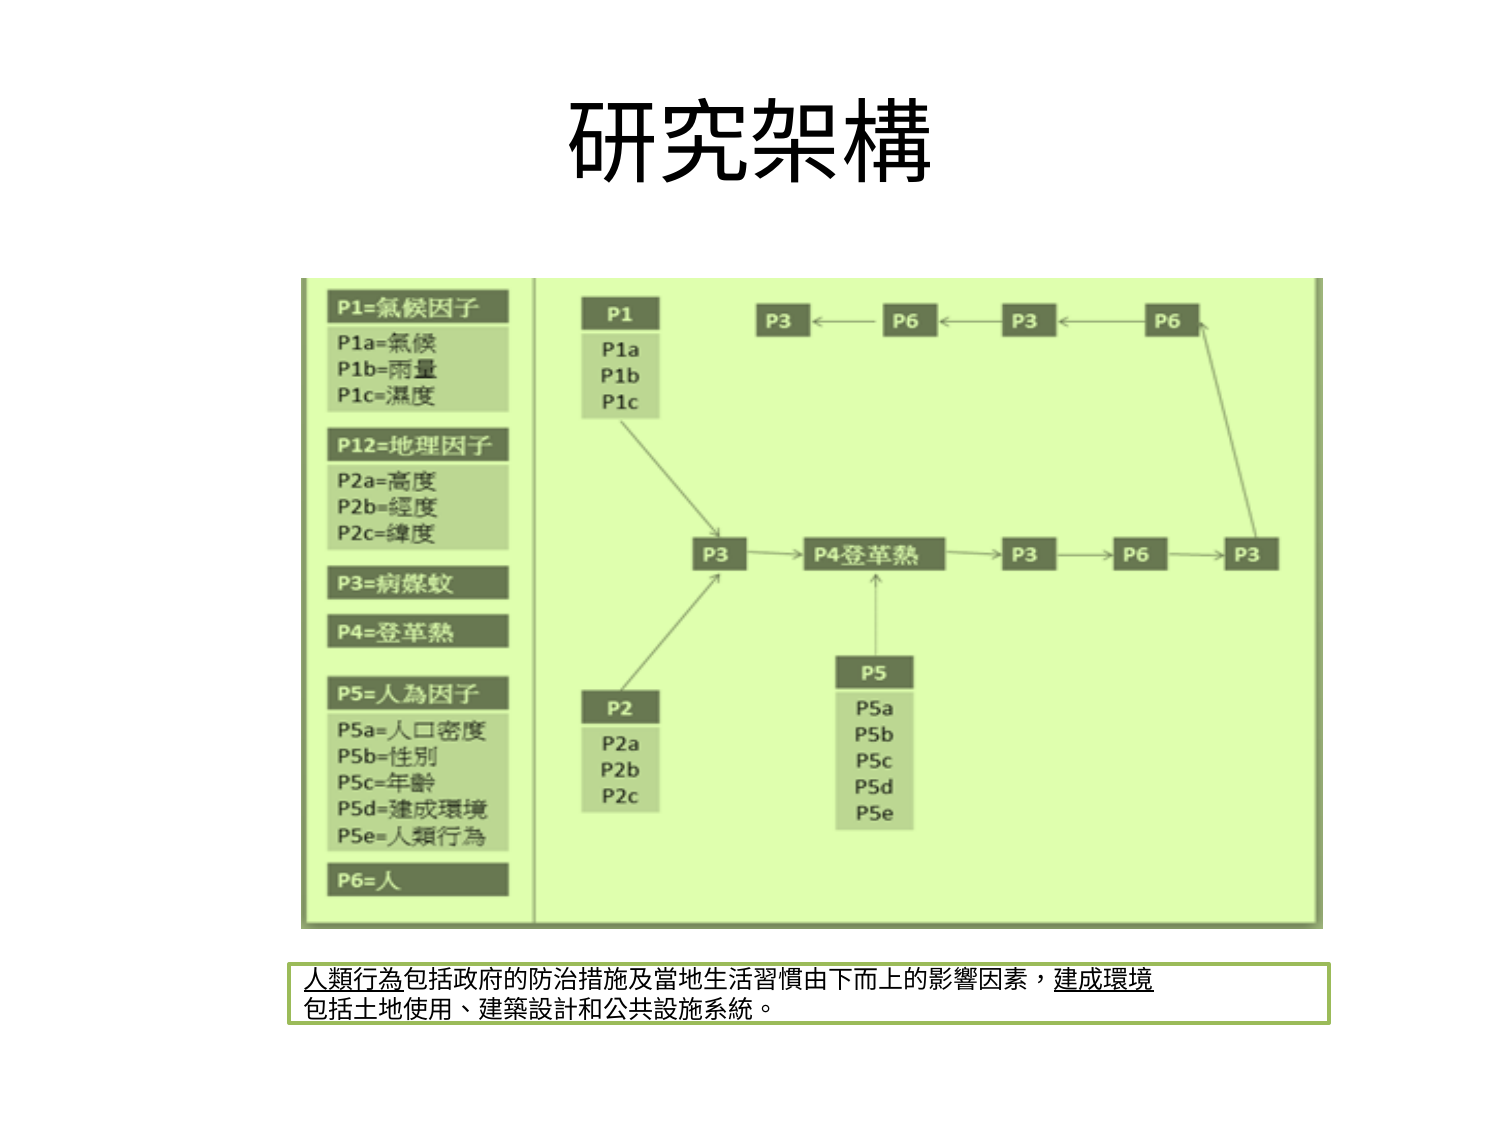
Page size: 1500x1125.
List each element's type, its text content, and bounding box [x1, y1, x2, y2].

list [300, 278, 1323, 929]
text_box 人類行為包括政府的防治措施及當地生活習慣由下而上的影響因素，建成環境 包括土地使用、建築設計和公共設施系統。 [287, 962, 1331, 1025]
title 研究架構 [75, 45, 1425, 233]
